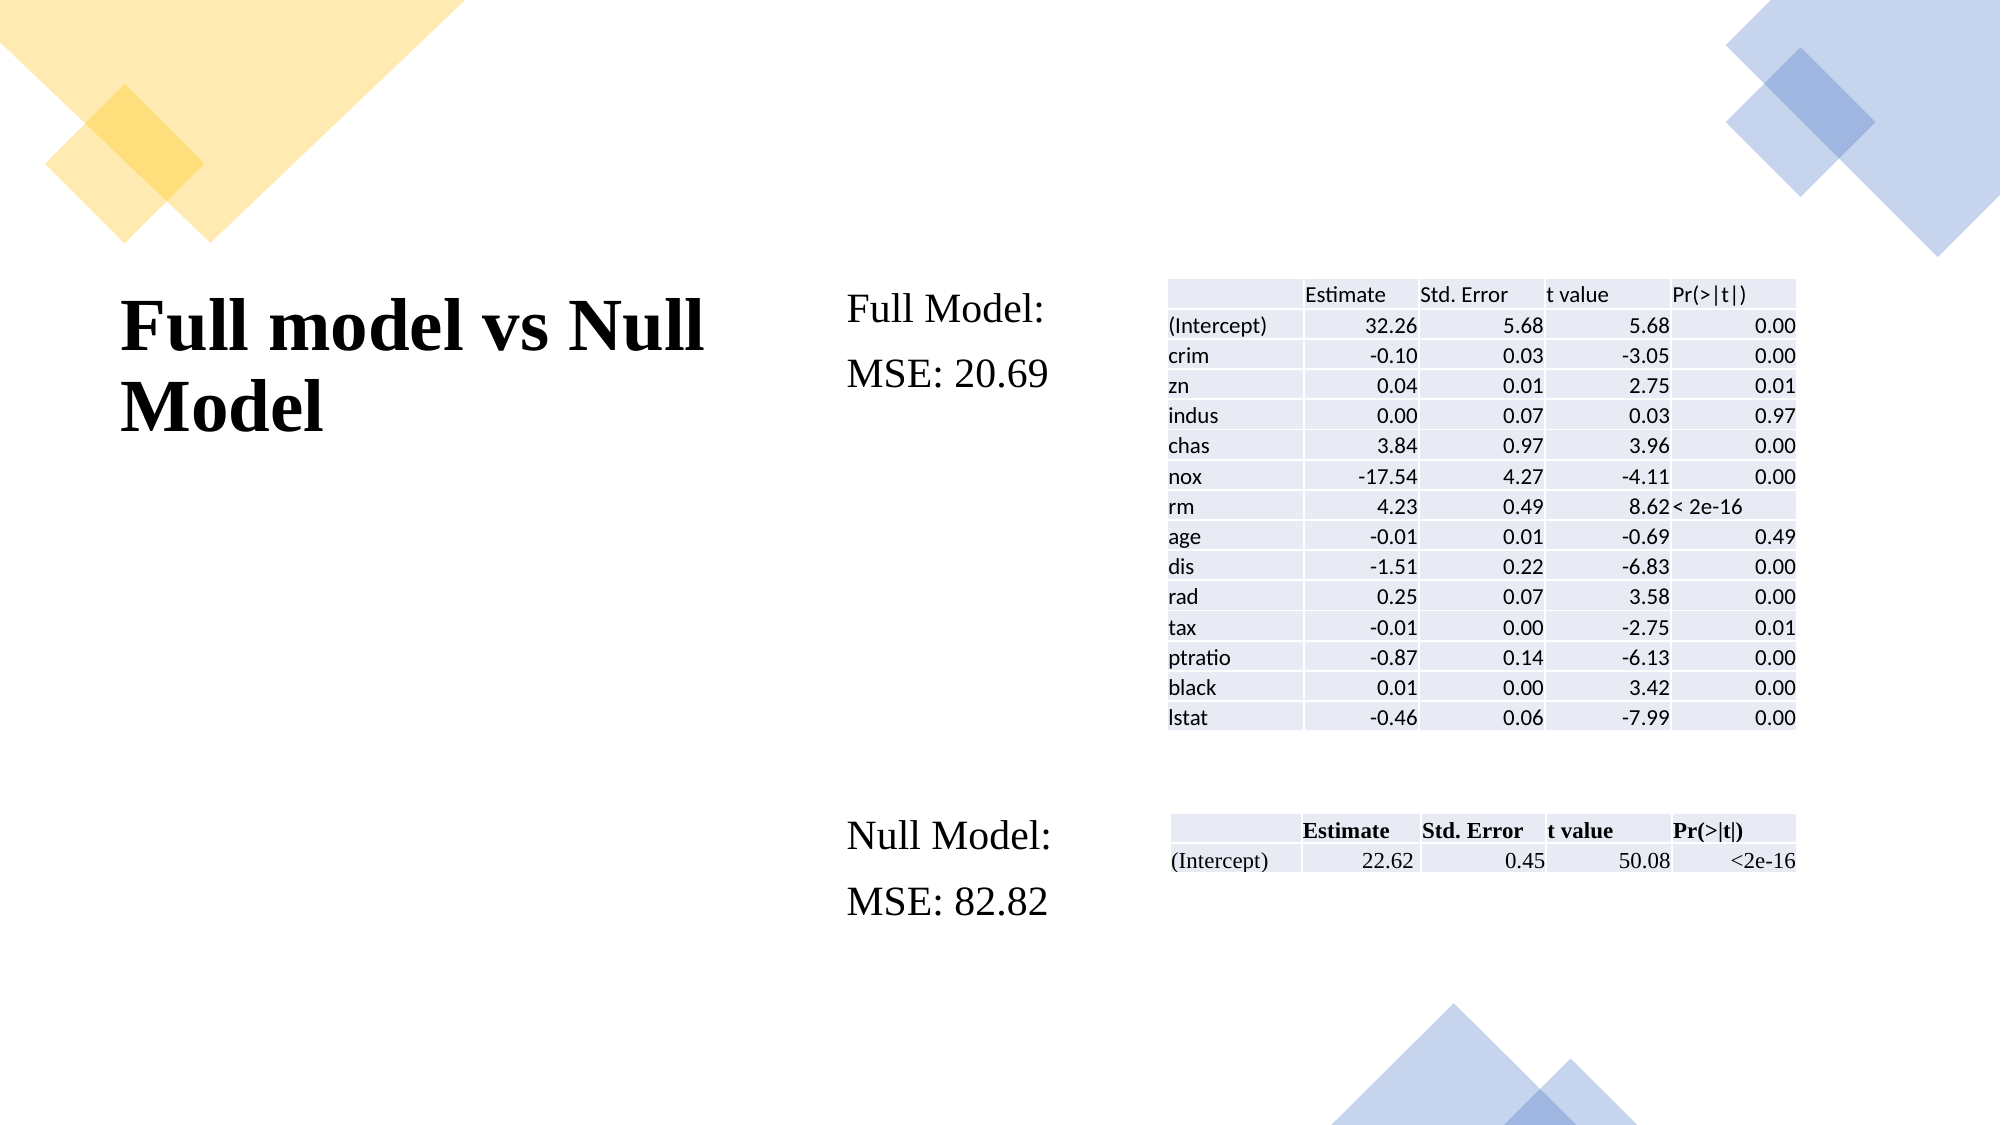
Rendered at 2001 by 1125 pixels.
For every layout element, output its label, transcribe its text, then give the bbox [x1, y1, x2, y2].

table_cell -17.54 [1305, 461, 1418, 489]
table_cell 0.00 [1672, 430, 1796, 459]
table_cell 3.42 [1546, 672, 1670, 700]
table_cell indus [1168, 400, 1303, 429]
table_cell 0.01 [1420, 370, 1544, 398]
table_cell 0.06 [1420, 702, 1544, 730]
table_header Pr(>|t|) [1672, 279, 1796, 308]
table_cell 0.00 [1672, 461, 1796, 489]
table_cell 0.00 [1672, 551, 1796, 579]
table_cell 0.01 [1305, 672, 1418, 700]
table_cell 3.84 [1305, 430, 1418, 459]
table_cell 3.96 [1546, 430, 1670, 459]
table_cell (Intercept) [1171, 844, 1301, 872]
table_cell -6.83 [1546, 551, 1670, 579]
table_header t value [1546, 279, 1670, 308]
table_header [1168, 279, 1303, 308]
table_cell 0.00 [1672, 702, 1796, 730]
table_cell 0.01 [1672, 370, 1796, 398]
text_box [1329, 1001, 1540, 1125]
table_cell -4.11 [1546, 461, 1670, 489]
table_cell 22.62 [1303, 844, 1420, 872]
table_header Estimate [1303, 814, 1420, 842]
text_box [1724, 0, 2000, 259]
table_cell -0.46 [1305, 702, 1418, 730]
table_cell -6.13 [1546, 642, 1670, 670]
table_cell -0.01 [1305, 521, 1418, 549]
table_cell -0.01 [1305, 611, 1418, 640]
table_cell rad [1168, 581, 1303, 610]
table_cell -0.69 [1546, 521, 1670, 549]
table_cell 0.49 [1420, 491, 1544, 519]
table_header t value [1547, 814, 1671, 842]
table_cell 0.00 [1672, 581, 1796, 610]
table_cell 0.25 [1305, 581, 1418, 610]
table_cell 0.49 [1672, 521, 1796, 549]
table_cell 0.01 [1672, 611, 1796, 640]
table_cell 0.00 [1672, 672, 1796, 700]
table_cell 3.58 [1546, 581, 1670, 610]
table_cell 32.26 [1305, 310, 1418, 338]
table_cell 4.23 [1305, 491, 1418, 519]
table_cell rm [1168, 491, 1303, 519]
table_cell 0.14 [1420, 642, 1544, 670]
table_cell 5.68 [1546, 310, 1670, 338]
table_cell 0.00 [1420, 611, 1544, 640]
table_cell black [1168, 672, 1303, 700]
table_cell -1.51 [1305, 551, 1418, 579]
table_cell 4.27 [1420, 461, 1544, 489]
table_cell 5.68 [1420, 310, 1544, 338]
table_cell 0.00 [1672, 642, 1796, 670]
table_cell (Intercept) [1168, 310, 1303, 338]
table_cell 8.62 [1546, 491, 1670, 519]
table_cell < 2e-16 [1672, 491, 1796, 519]
text_box [43, 124, 167, 245]
table_cell -0.10 [1305, 340, 1418, 368]
table_header Estimate [1305, 279, 1418, 308]
table_cell -0.87 [1305, 642, 1418, 670]
text_box [1502, 1057, 1639, 1125]
table_cell 0.22 [1420, 551, 1544, 579]
table_cell 0.00 [1420, 672, 1544, 700]
table_cell 0.00 [1305, 400, 1418, 429]
table_header Std. Error [1420, 279, 1544, 308]
table_cell 0.00 [1672, 340, 1796, 368]
table_cell 0.01 [1420, 521, 1544, 549]
table_cell tax [1168, 611, 1303, 640]
table_cell 0.97 [1420, 430, 1544, 459]
table_cell 0.07 [1420, 400, 1544, 429]
title Full model vs Null Model [105, 278, 756, 1020]
table_cell zn [1168, 370, 1303, 398]
text_box [0, 0, 2000, 1125]
table_cell 0.00 [1672, 310, 1796, 338]
table_cell 0.03 [1546, 400, 1670, 429]
table_cell -7.99 [1546, 702, 1670, 730]
table_cell ptratio [1168, 642, 1303, 670]
table_header Std. Error [1422, 814, 1545, 842]
text_box [0, 0, 467, 245]
table_cell lstat [1168, 702, 1303, 730]
table_cell -3.05 [1546, 340, 1670, 368]
table_cell 0.03 [1420, 340, 1544, 368]
table_header [1171, 814, 1301, 842]
table_cell age [1168, 521, 1303, 549]
table_cell -2.75 [1546, 611, 1670, 640]
table_header Pr(>|t|) [1673, 814, 1796, 842]
table_cell 2.75 [1546, 370, 1670, 398]
table_cell <2e-16 [1673, 844, 1796, 872]
table_cell 0.07 [1420, 581, 1544, 610]
list Full Model: MSE: 20.69 Null Model: MSE: 82.82 [831, 278, 1895, 1020]
table_cell 0.45 [1422, 844, 1545, 872]
table_cell 0.04 [1305, 370, 1418, 398]
table_cell 50.08 [1547, 844, 1671, 872]
table_cell 0.97 [1672, 400, 1796, 429]
table_cell nox [1168, 461, 1303, 489]
table_cell chas [1168, 430, 1303, 459]
text_box [1724, 45, 1877, 199]
table_cell dis [1168, 551, 1303, 579]
table_cell crim [1168, 340, 1303, 368]
